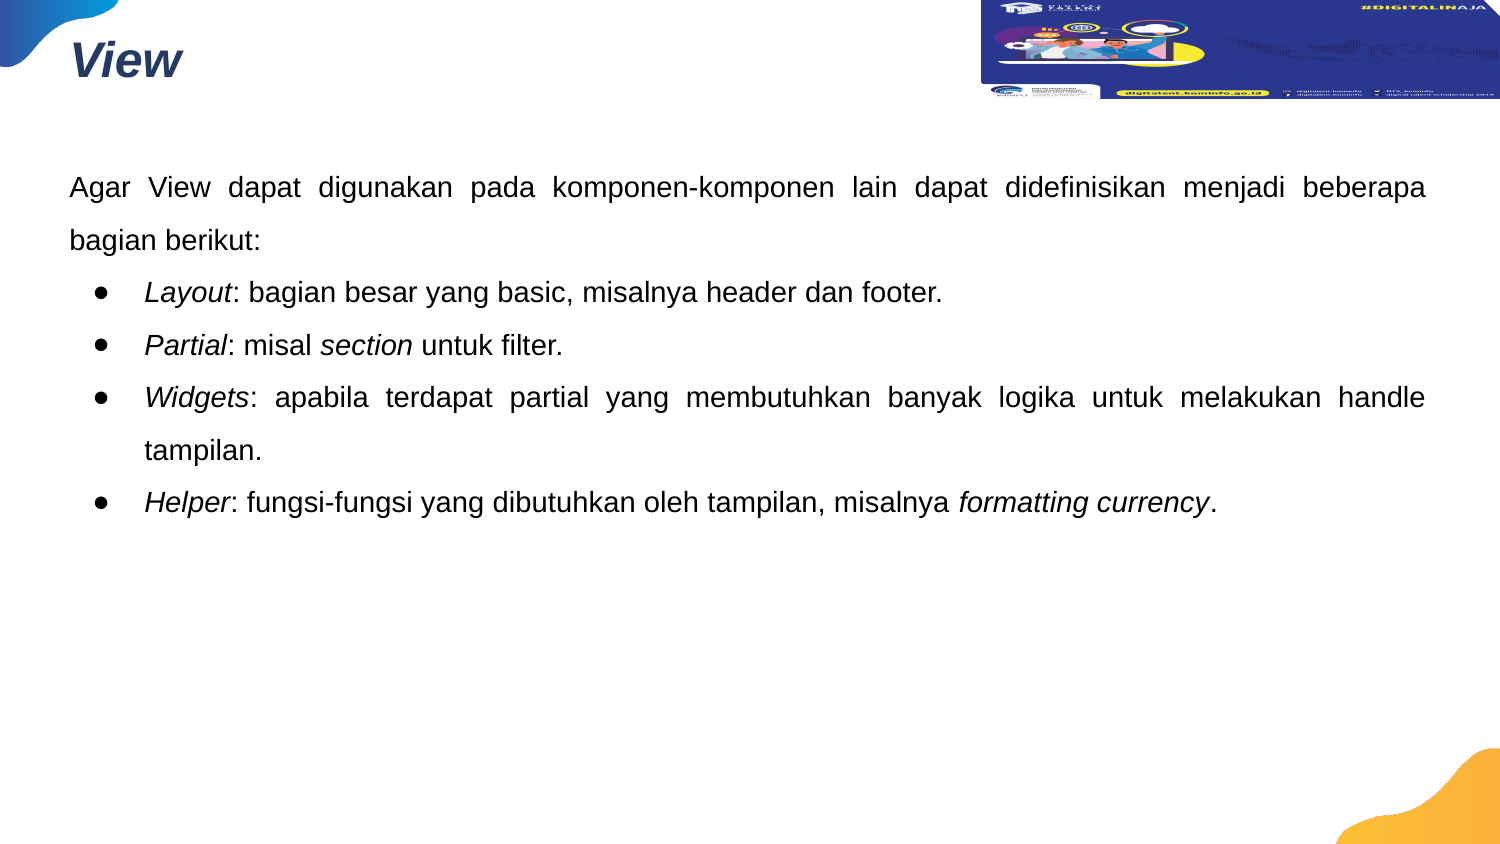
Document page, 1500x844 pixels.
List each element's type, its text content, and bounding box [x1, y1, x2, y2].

text_box Agar View dapat digunakan pada komponen-komponen lain dapat didefinisikan menjadi beberapa bagian berikut: Layout: bagian besar yang basic, misalnya header dan footer. Partial: misal section untuk filter. Widgets: apabila terdapat partial yang membutuhkan banyak logika untuk melakukan handle tampilan. Helper: fungsi-fungsi yang dibutuhkan oleh tampilan, misalnya formatting currency. [54, 143, 1443, 637]
picture [0, 0, 120, 73]
text_box View [54, 19, 975, 96]
picture [980, 0, 1500, 100]
picture [1334, 740, 1500, 844]
